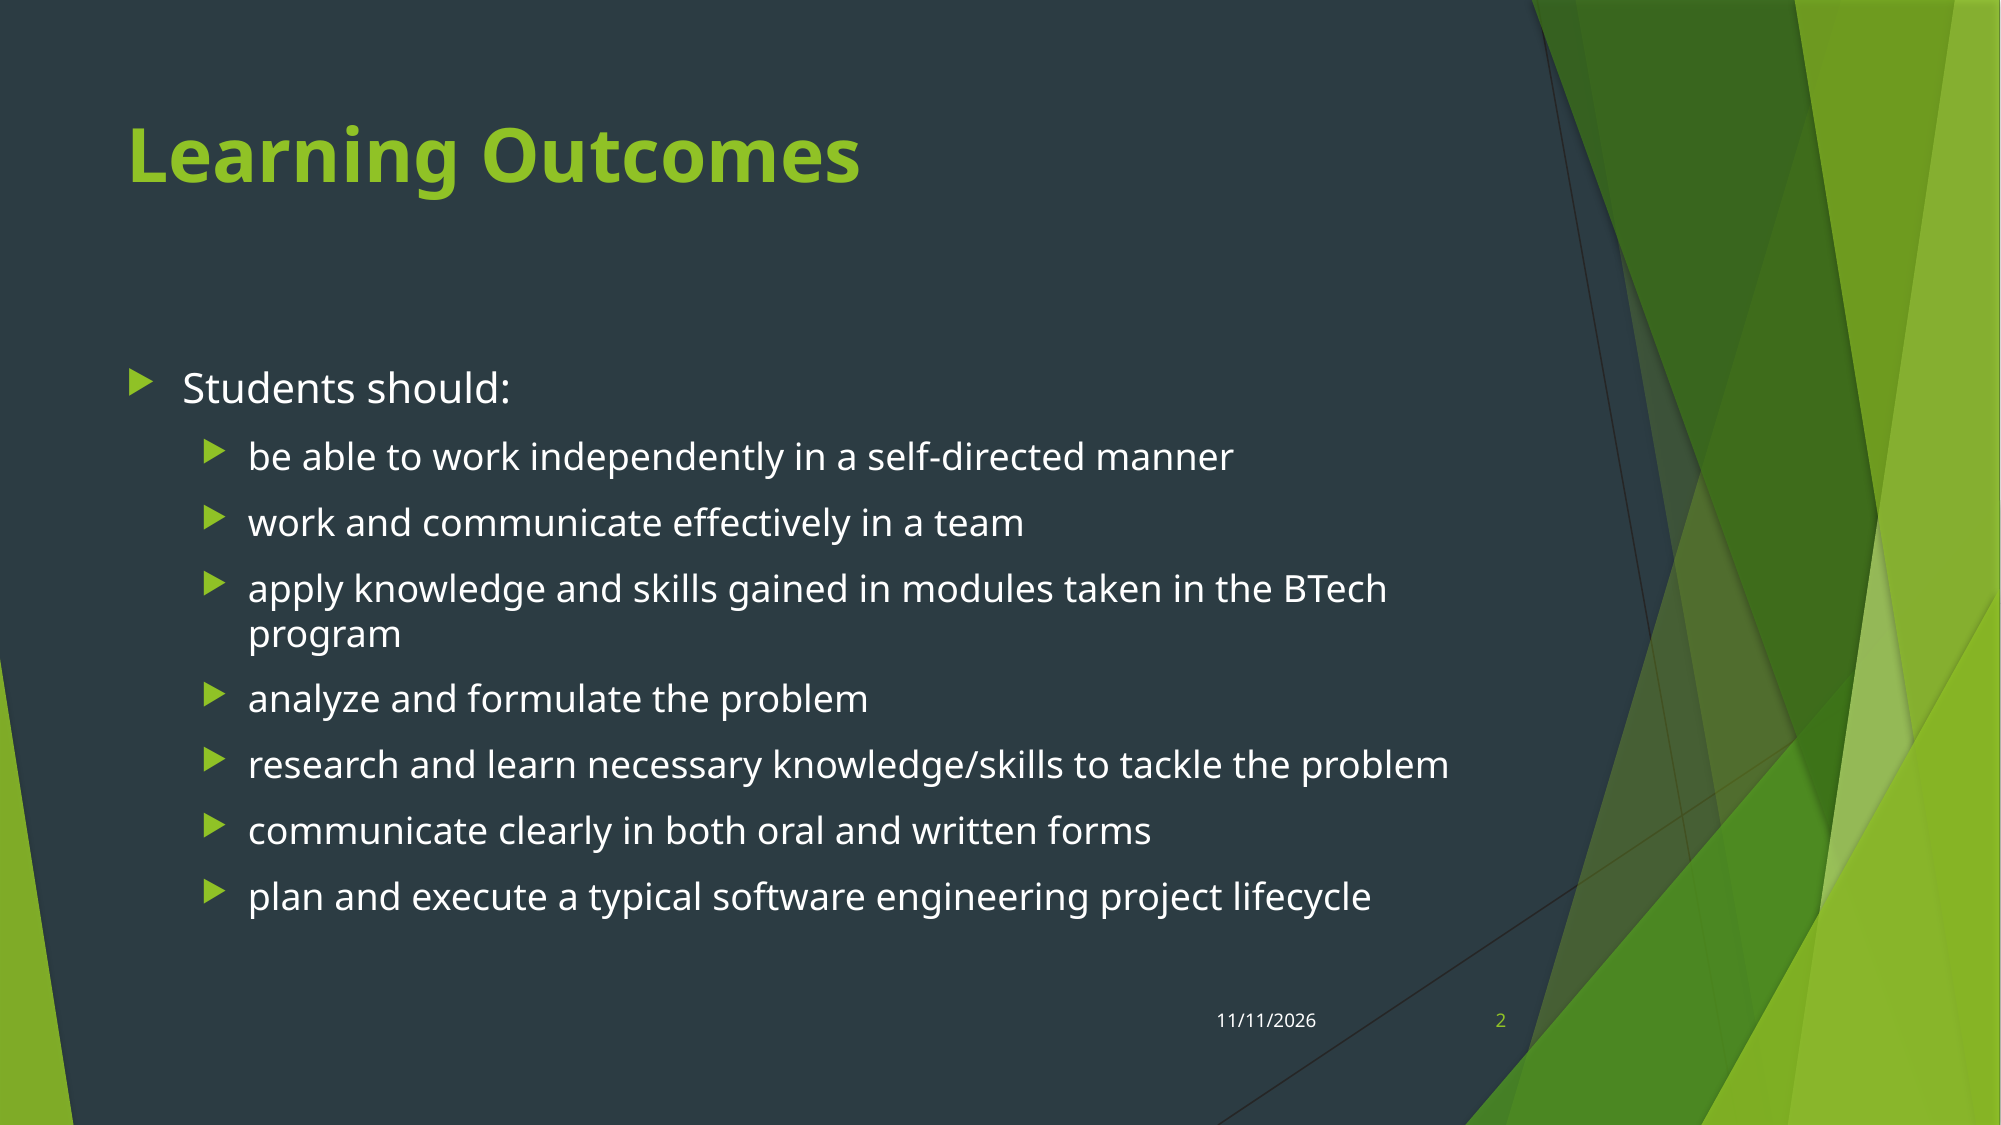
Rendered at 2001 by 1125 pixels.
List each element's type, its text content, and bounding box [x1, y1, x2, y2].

slide_number 2 [1409, 991, 1522, 1051]
title Learning Outcomes [111, 99, 1522, 317]
list Students should: be able to work independently in a self-directed manner work and communicate effectively in a team apply knowledge and skills gained in modules taken in the BTech program analyze and formulate the problem research and learn necessary knowledge/skills to tackle the problem communicate clearly in both oral and written forms plan and execute a typical software engineering project lifecycle [111, 354, 1522, 992]
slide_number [1181, 991, 1332, 1051]
